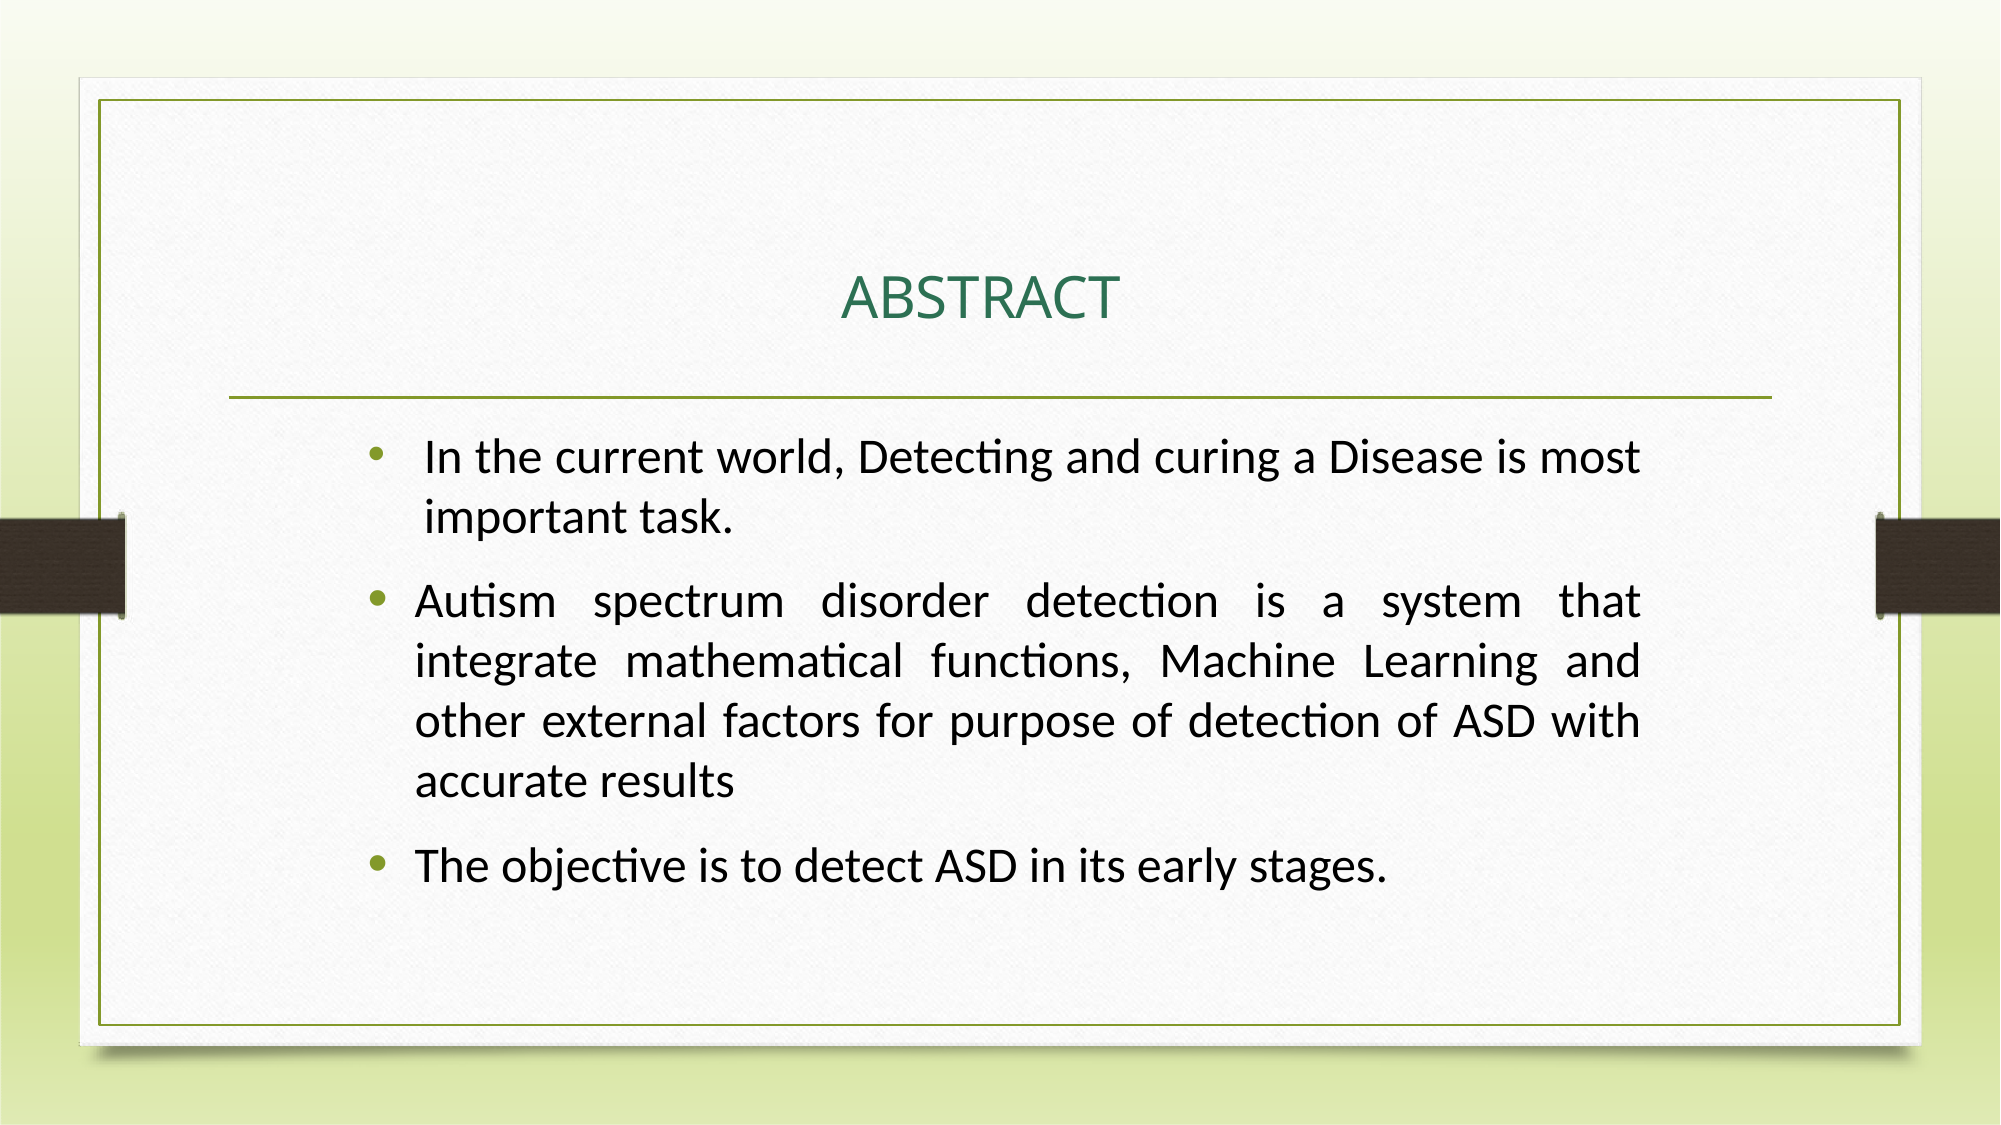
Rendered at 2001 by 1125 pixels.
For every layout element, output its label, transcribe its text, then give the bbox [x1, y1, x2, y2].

title ABSTRACT [839, 258, 1162, 420]
picture [0, 0, 2000, 1125]
text_box In the current world, Detecting and curing a Disease is most important task. Autism spectrum disorder detection is a system that integrate mathematical functions, Machine Learning and other external factors for purpose of detection of ASD with accurate results The objective is to detect ASD in its early stages. [365, 420, 1643, 893]
